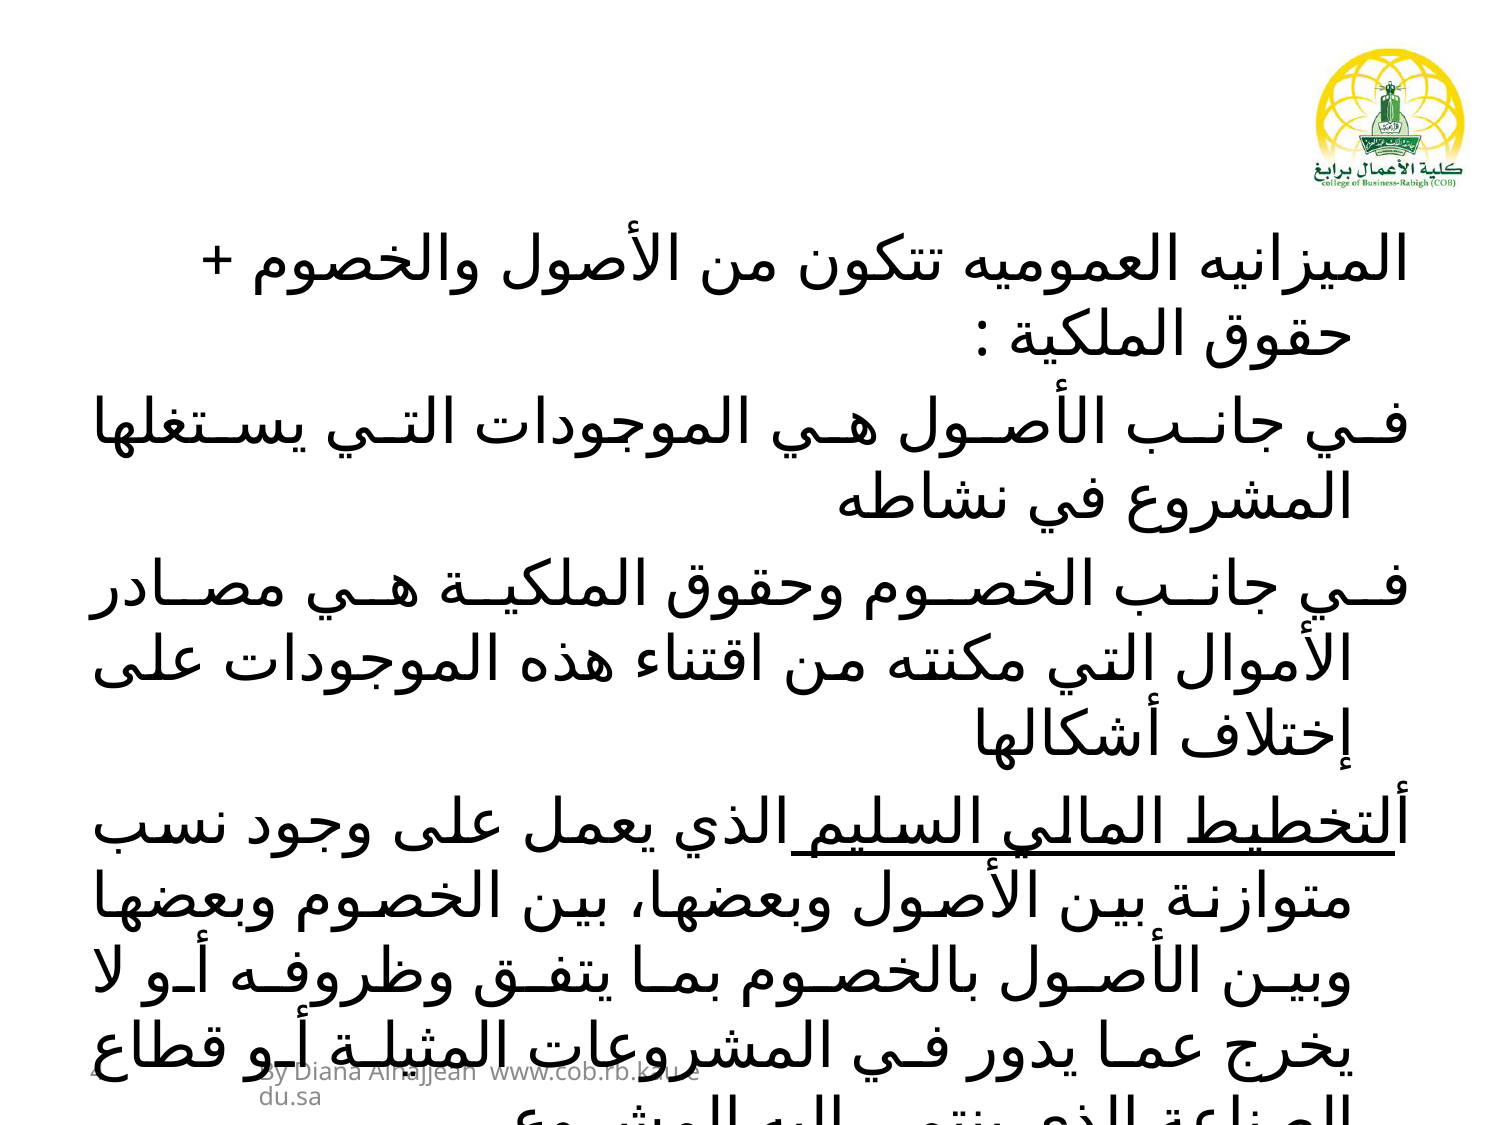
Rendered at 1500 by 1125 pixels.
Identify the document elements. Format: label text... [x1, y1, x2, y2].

list الميزانيه العموميه تتكون من الأصول والخصوم + حقوق الملكية : في جانب الأصول هي الموجودات التي يستغلها المشروع في نشاطه في جانب الخصوم وحقوق الملكية هي مصادر الأموال التي مكنته من اقتناء هذه الموجودات على إختلاف أشكالها ألتخطيط المالي السليم الذي يعمل على وجود نسب متوازنة بين الأصول وبعضها، بين الخصوم وبعضها وبين الأصول بالخصوم بما يتفق وظروفه أو لا يخرج عما يدور في المشروعات المثيلة أو قطاع الصناعة الذي ينتمي إليه المشروع . [76, 210, 1427, 1012]
footer By Diana Alhajjeah www.cob.rb.kau.edu.sa [512, 1042, 988, 1103]
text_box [1253, 6, 1500, 231]
slide_number 4 [75, 1042, 425, 1103]
